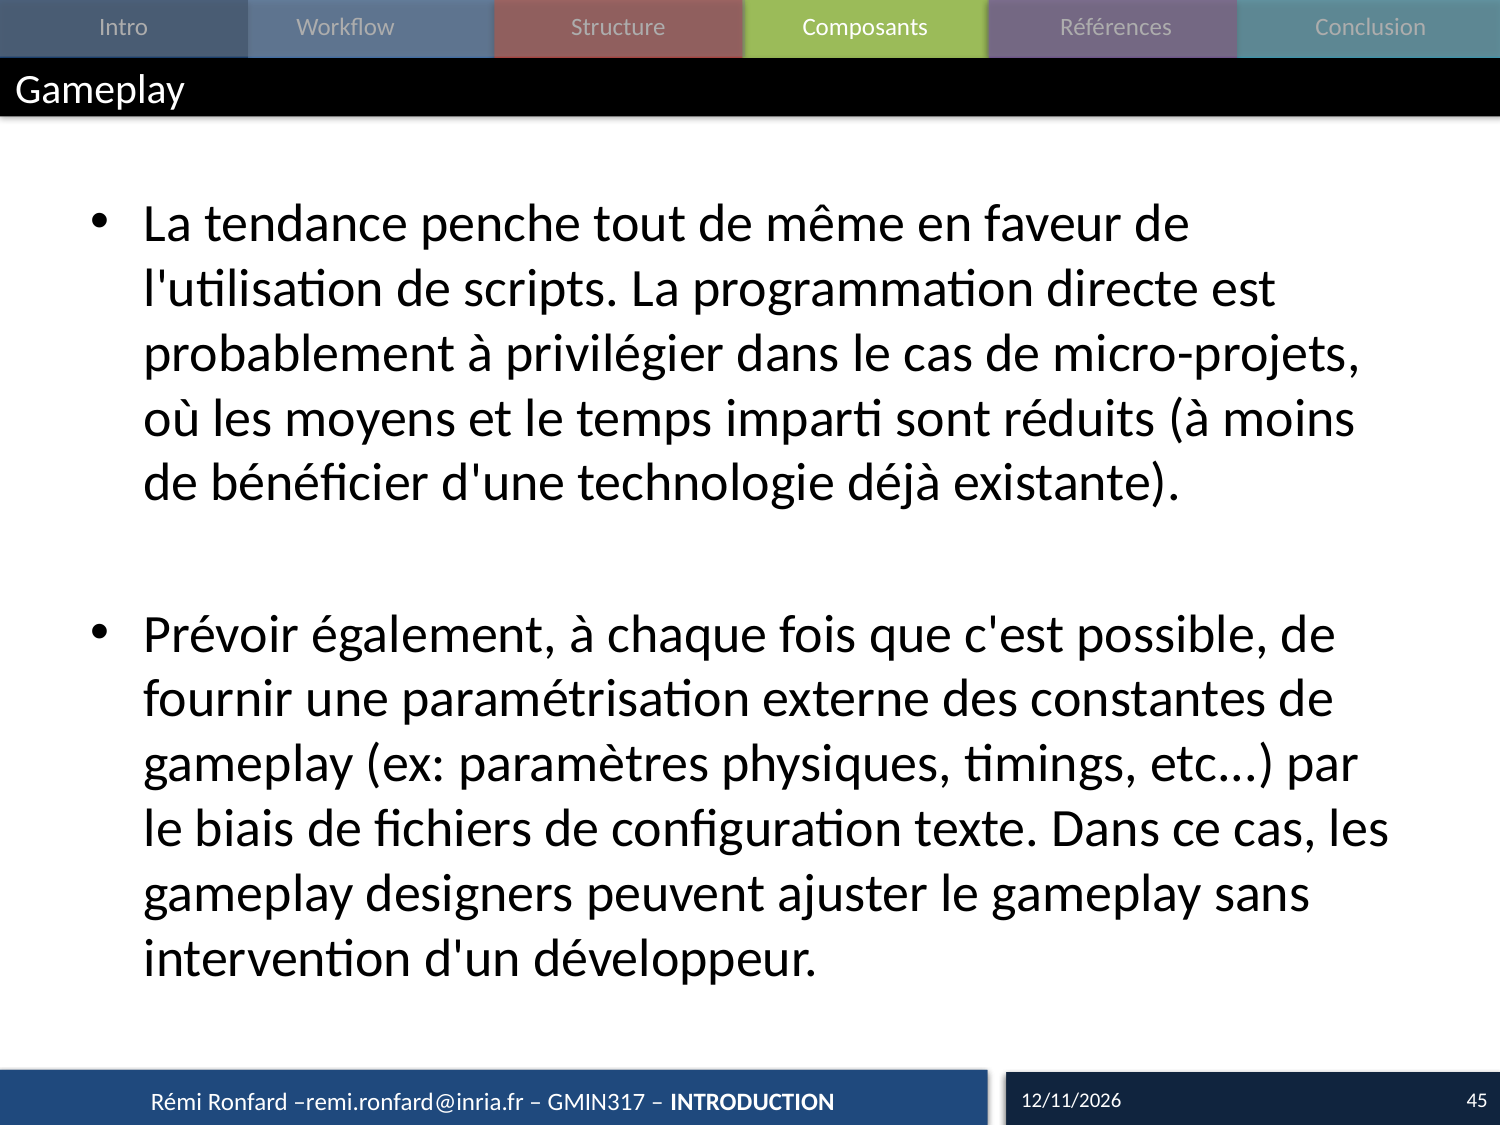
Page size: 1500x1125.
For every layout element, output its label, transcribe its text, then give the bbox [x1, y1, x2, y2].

title Gameplay [0, 58, 1500, 117]
list La tendance penche tout de même en faveur de l'utilisation de scripts. La programmation directe est probablement à privilégier dans le cas de micro-projets, où les moyens et le temps imparti sont réduits (à moins de bénéficier d'une technologie déjà existante). Prévoir également, à chaque fois que c'est possible, de fournir une paramétrisation externe des constantes de gameplay (ex: paramètres physiques, timings, etc...) par le biais de fichiers de configuration texte. Dans ce cas, les gameplay designers peuvent ajuster le gameplay sans intervention d'un développeur. [75, 179, 1425, 1005]
slide_number 45 [1153, 1071, 1500, 1125]
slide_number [1006, 1070, 1153, 1125]
footer Rémi Ronfard –remi.ronfard@inria.fr – GMIN317 – INTRODUCTION [0, 1072, 988, 1125]
